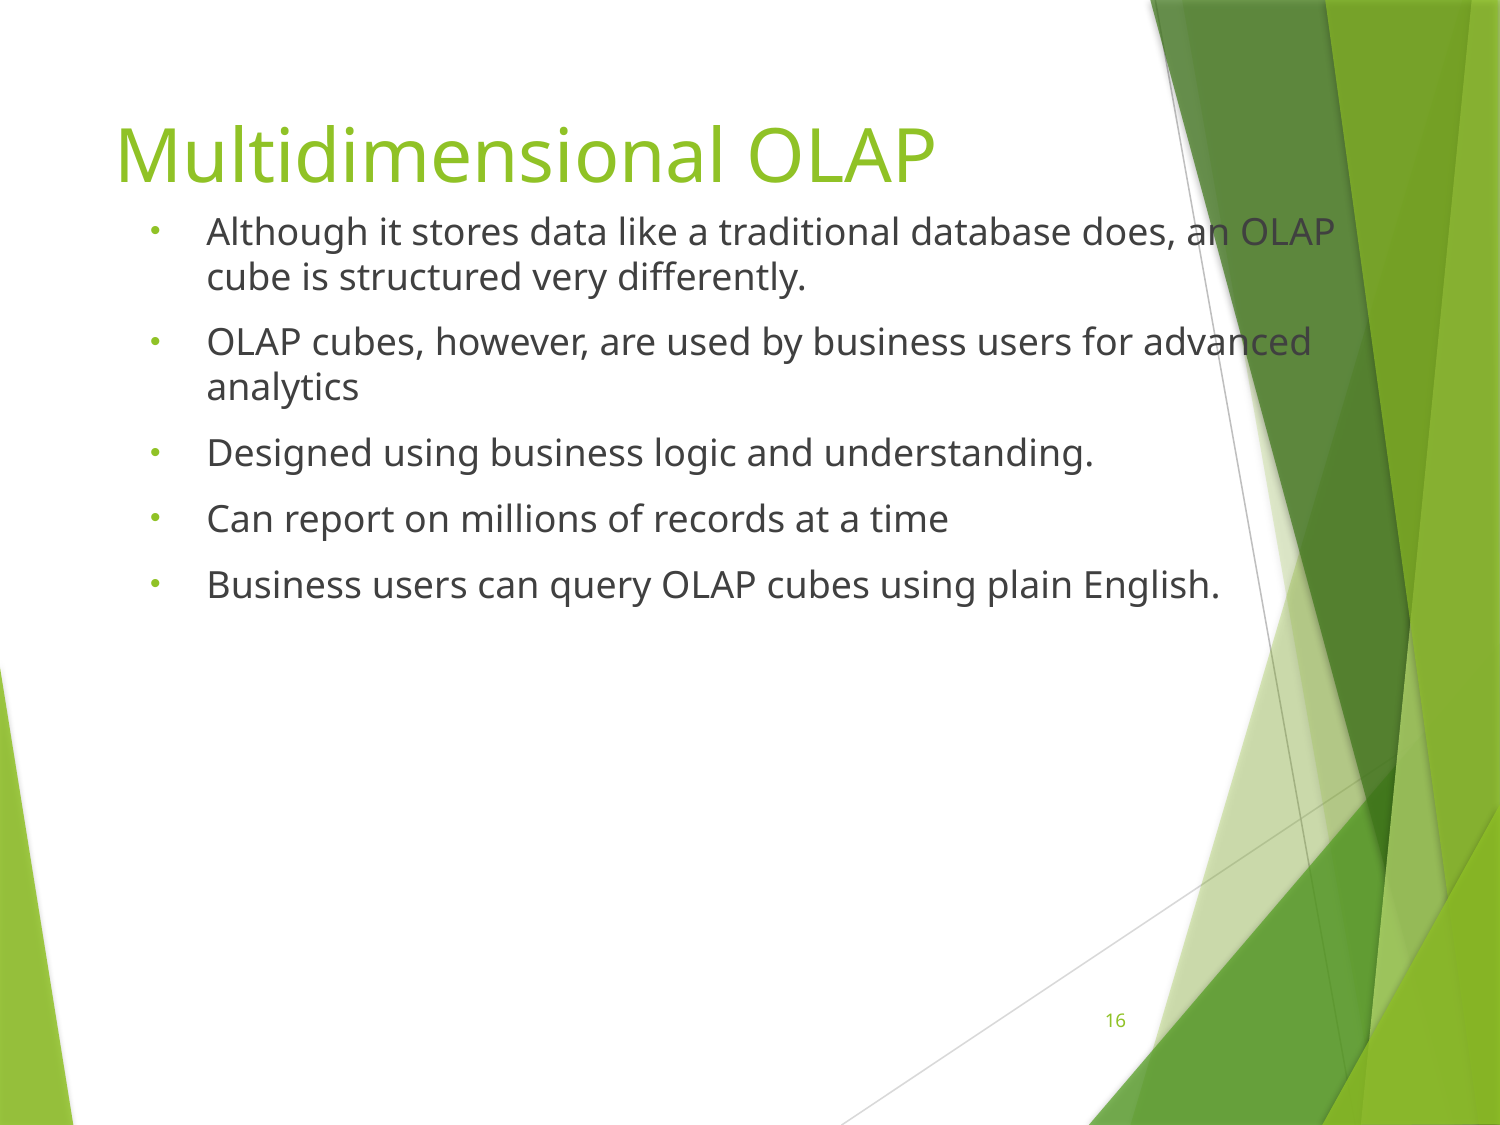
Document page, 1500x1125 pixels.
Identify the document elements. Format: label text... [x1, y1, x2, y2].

list Although it stores data like a traditional database does, an OLAP cube is structured very differently. OLAP cubes, however, are used by business users for advanced analytics Designed using business logic and understanding. Can report on millions of records at a time Business users can query OLAP cubes using plain English. [135, 200, 1369, 788]
title Multidimensional OLAP [99, 99, 1142, 317]
slide_number 16 [1057, 991, 1142, 1051]
